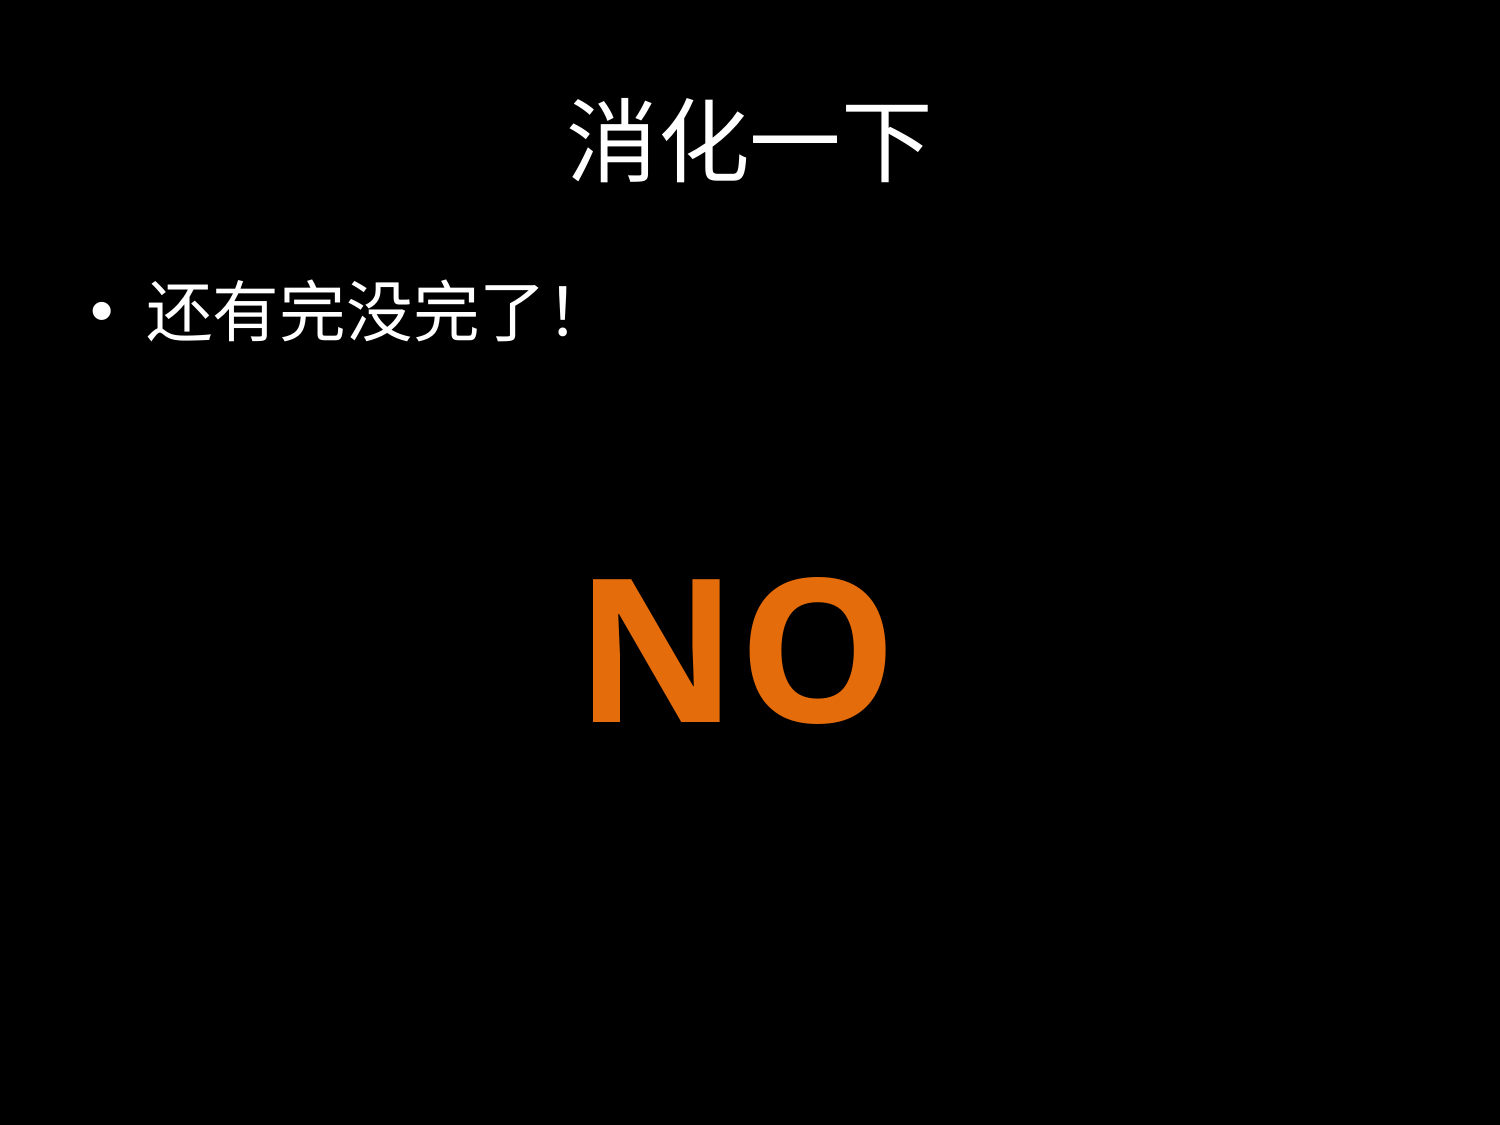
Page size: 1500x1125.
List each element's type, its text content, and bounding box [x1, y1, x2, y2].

title 消化一下 [75, 45, 1425, 233]
list 还有完没完了！ [75, 262, 1425, 1005]
text_box NO [561, 515, 928, 770]
